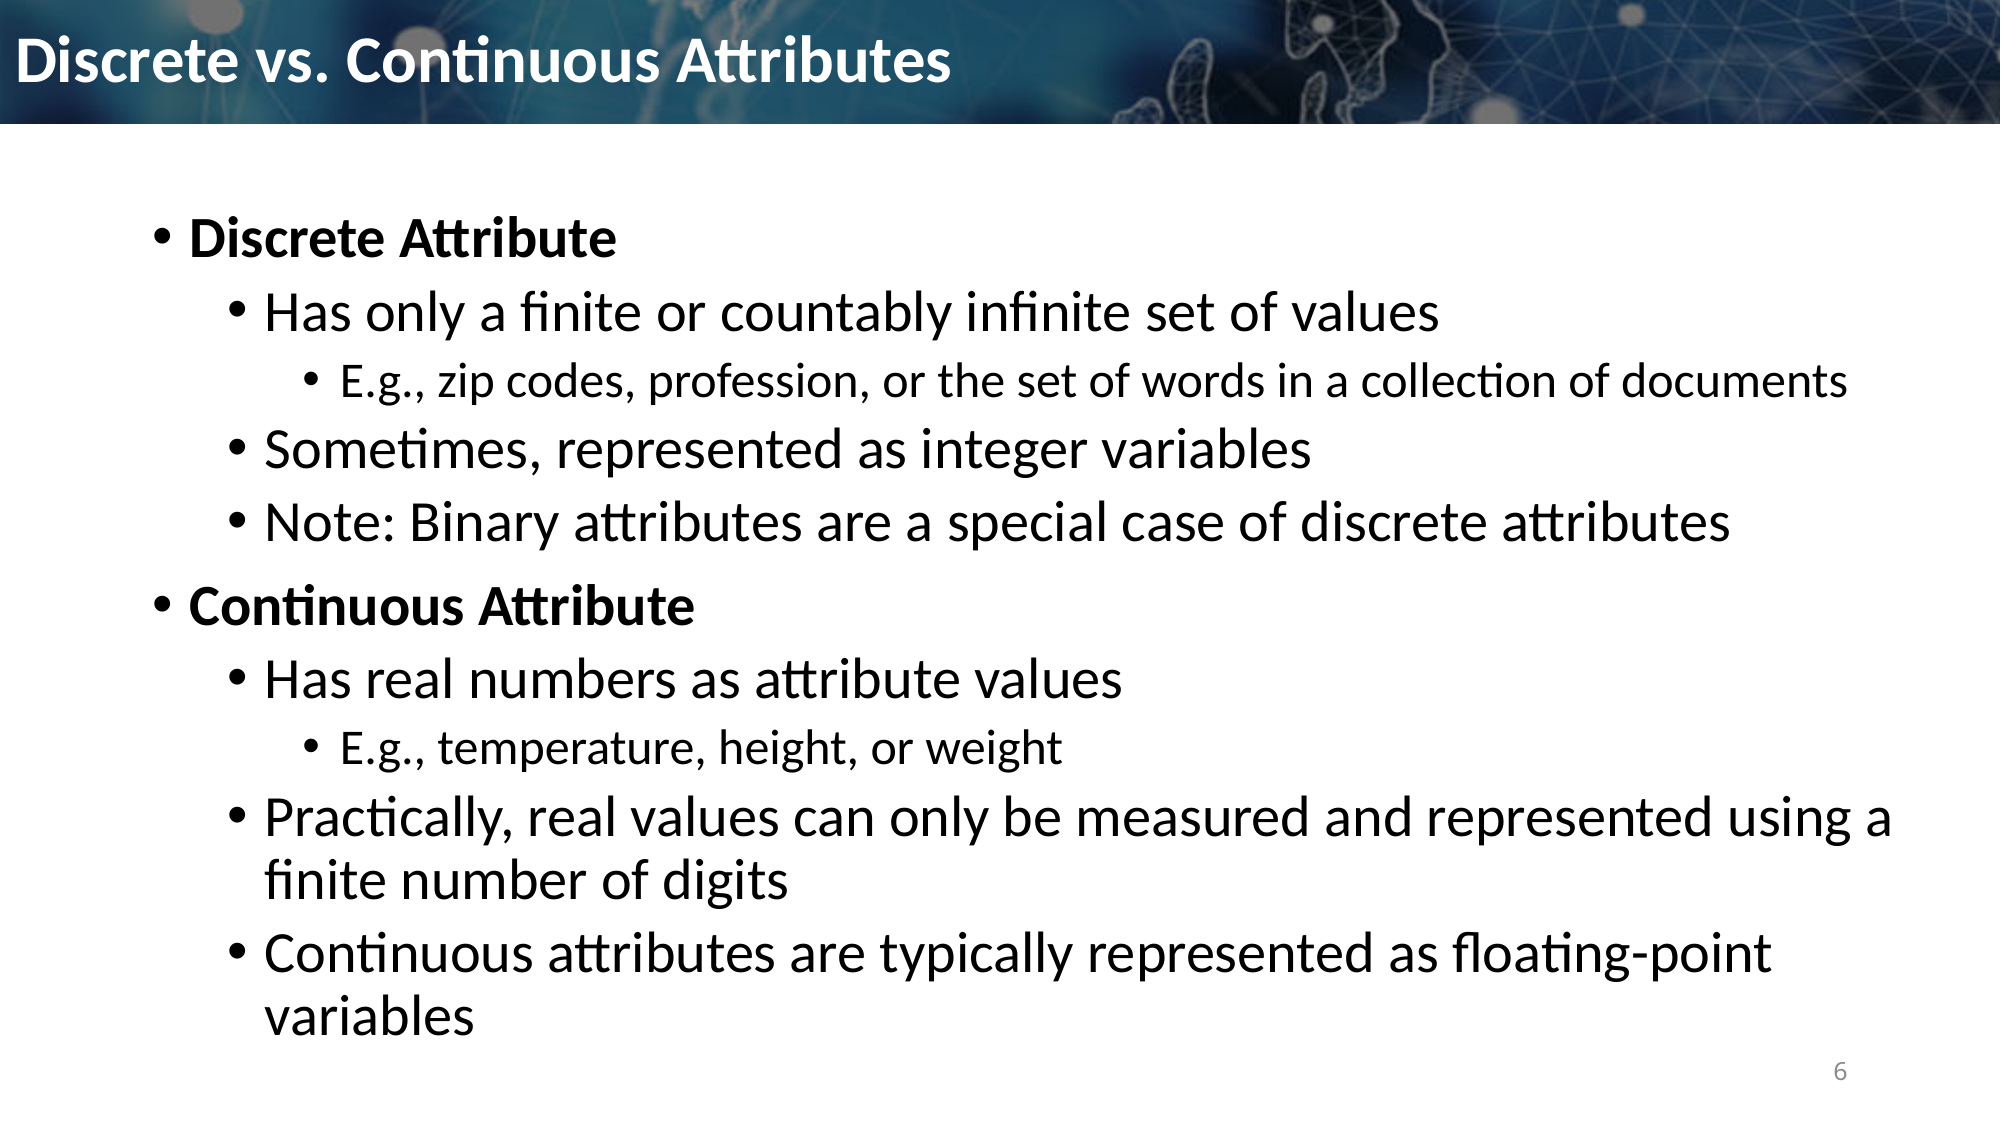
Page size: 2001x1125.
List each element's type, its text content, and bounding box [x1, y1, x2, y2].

list Discrete Attribute Has only a finite or countably infinite set of values E.g., zip codes, profession, or the set of words in a collection of documents Sometimes, represented as integer variables Note: Binary attributes are a special case of discrete attributes Continuous Attribute Has real numbers as attribute values E.g., temperature, height, or weight Practically, real values can only be measured and represented using a finite number of digits Continuous attributes are typically represented as floating-point variables [137, 200, 1912, 1063]
slide_number 6 [1412, 1063, 1863, 1103]
title Discrete vs. Continuous Attributes [0, 0, 1725, 122]
